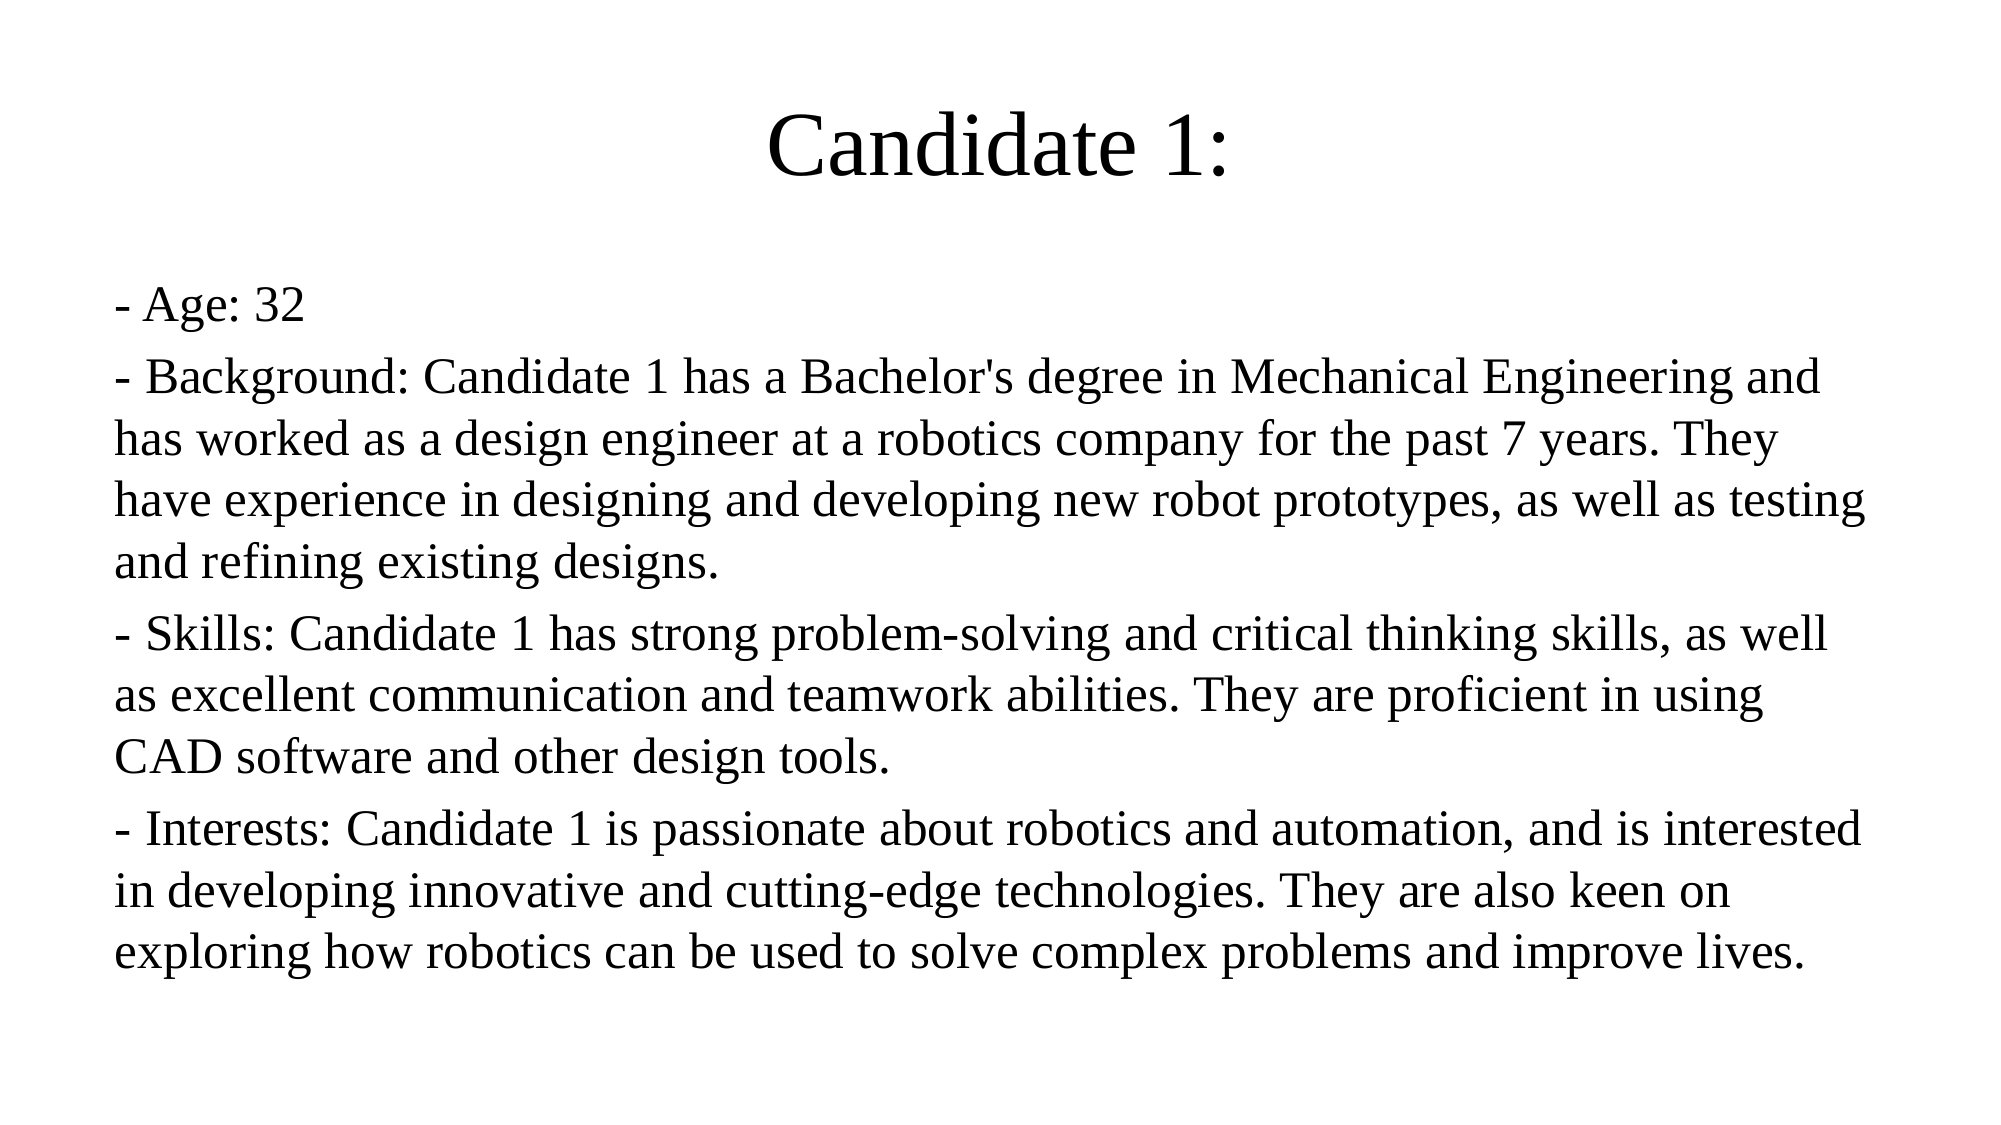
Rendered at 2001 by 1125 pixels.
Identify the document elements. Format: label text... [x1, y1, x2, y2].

list - Age: 32 - Background: Candidate 1 has a Bachelor's degree in Mechanical Engineering and has worked as a design engineer at a robotics company for the past 7 years. They have experience in designing and developing new robot prototypes, as well as testing and refining existing designs. - Skills: Candidate 1 has strong problem-solving and critical thinking skills, as well as excellent communication and teamwork abilities. They are proficient in using CAD software and other design tools. - Interests: Candidate 1 is passionate about robotics and automation, and is interested in developing innovative and cutting-edge technologies. They are also keen on exploring how robotics can be used to solve complex problems and improve lives. [99, 262, 1900, 1005]
title Candidate 1: [99, 45, 1900, 233]
